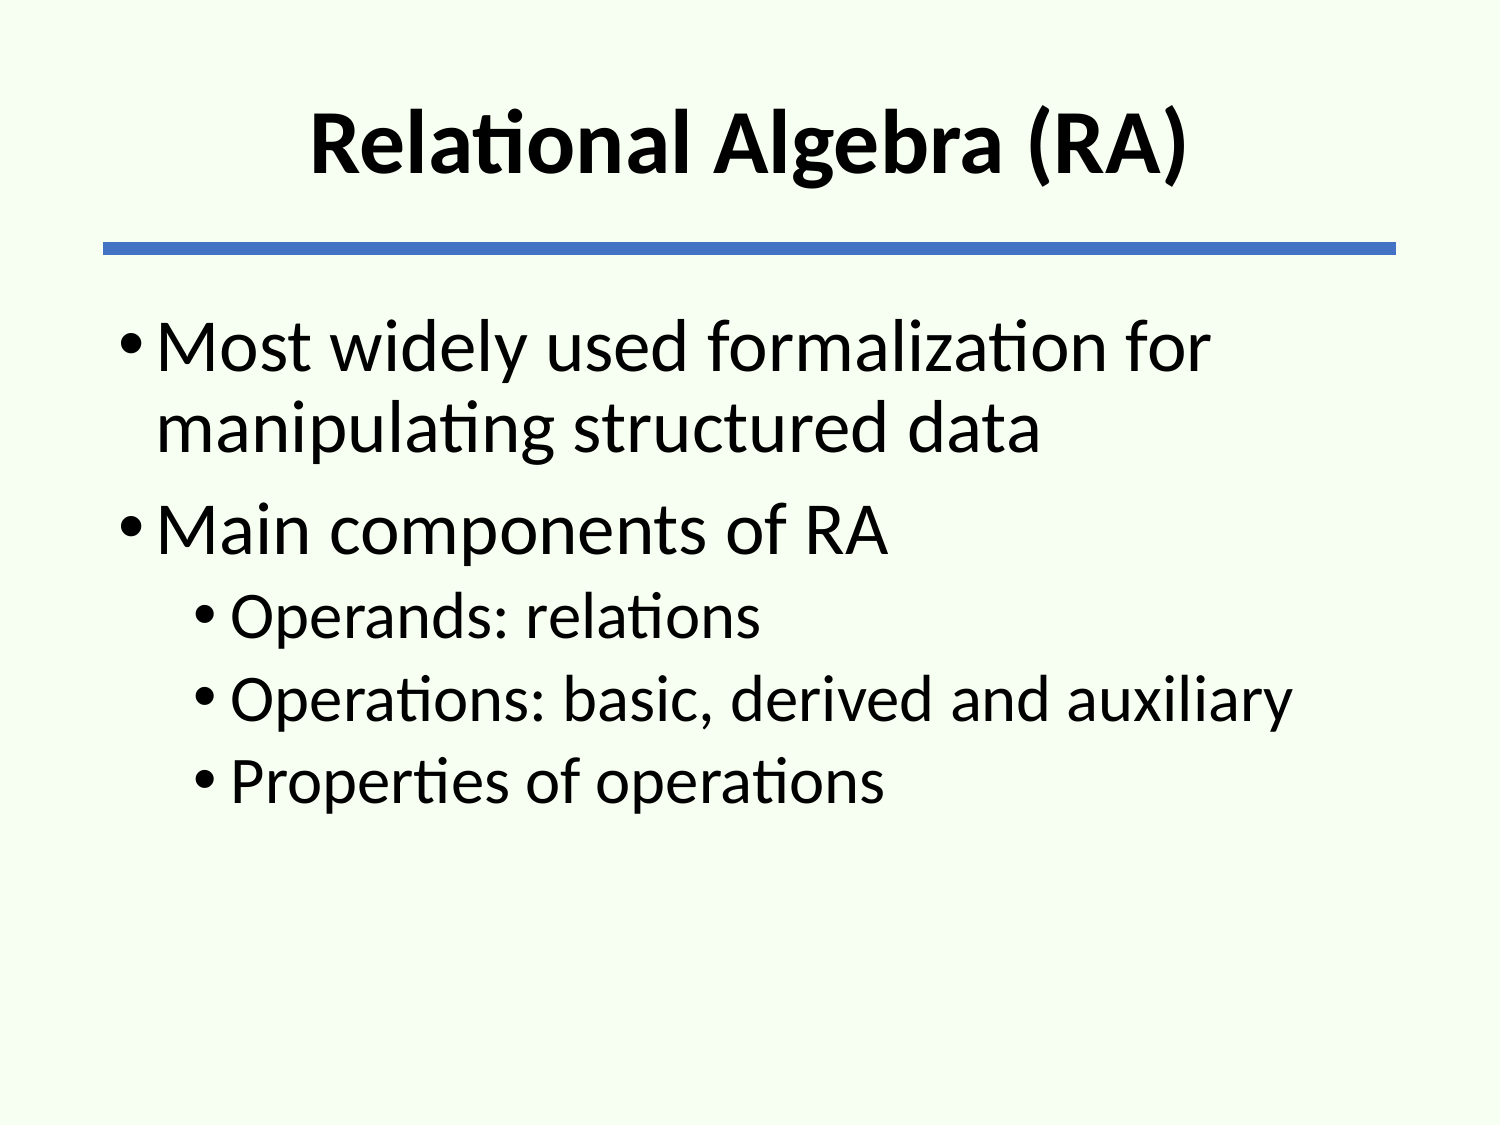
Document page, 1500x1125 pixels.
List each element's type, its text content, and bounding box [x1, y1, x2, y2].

list Most widely used formalization for manipulating structured data Main components of RA Operands: relations Operations: basic, derived and auxiliary Properties of operations [103, 299, 1397, 1056]
title Relational Algebra (RA) [103, 35, 1397, 253]
